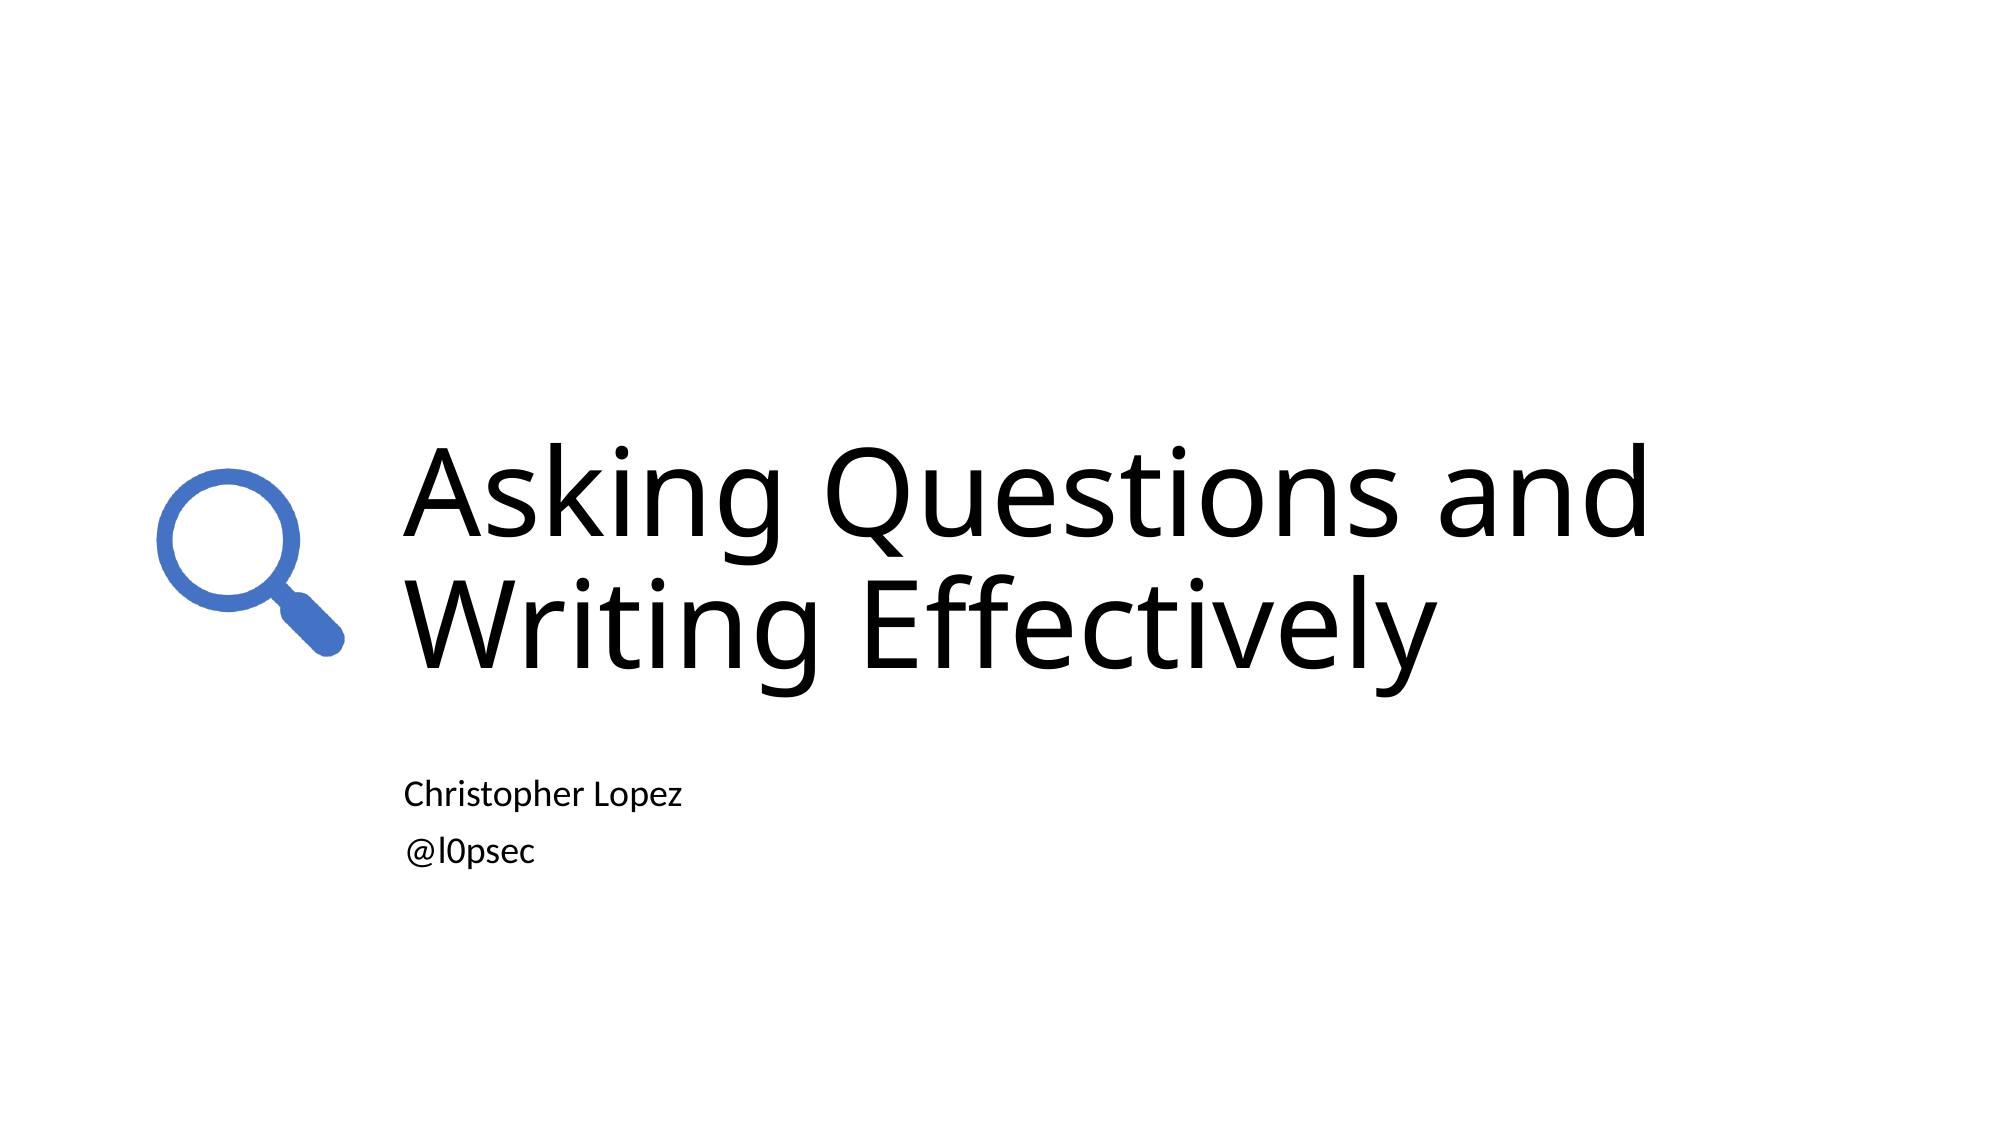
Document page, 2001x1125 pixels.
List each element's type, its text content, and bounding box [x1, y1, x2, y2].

subtitle Christopher Lopez @l0psec [388, 766, 911, 880]
title Asking Questions and Writing Effectively [388, 358, 1682, 767]
picture [137, 449, 363, 675]
